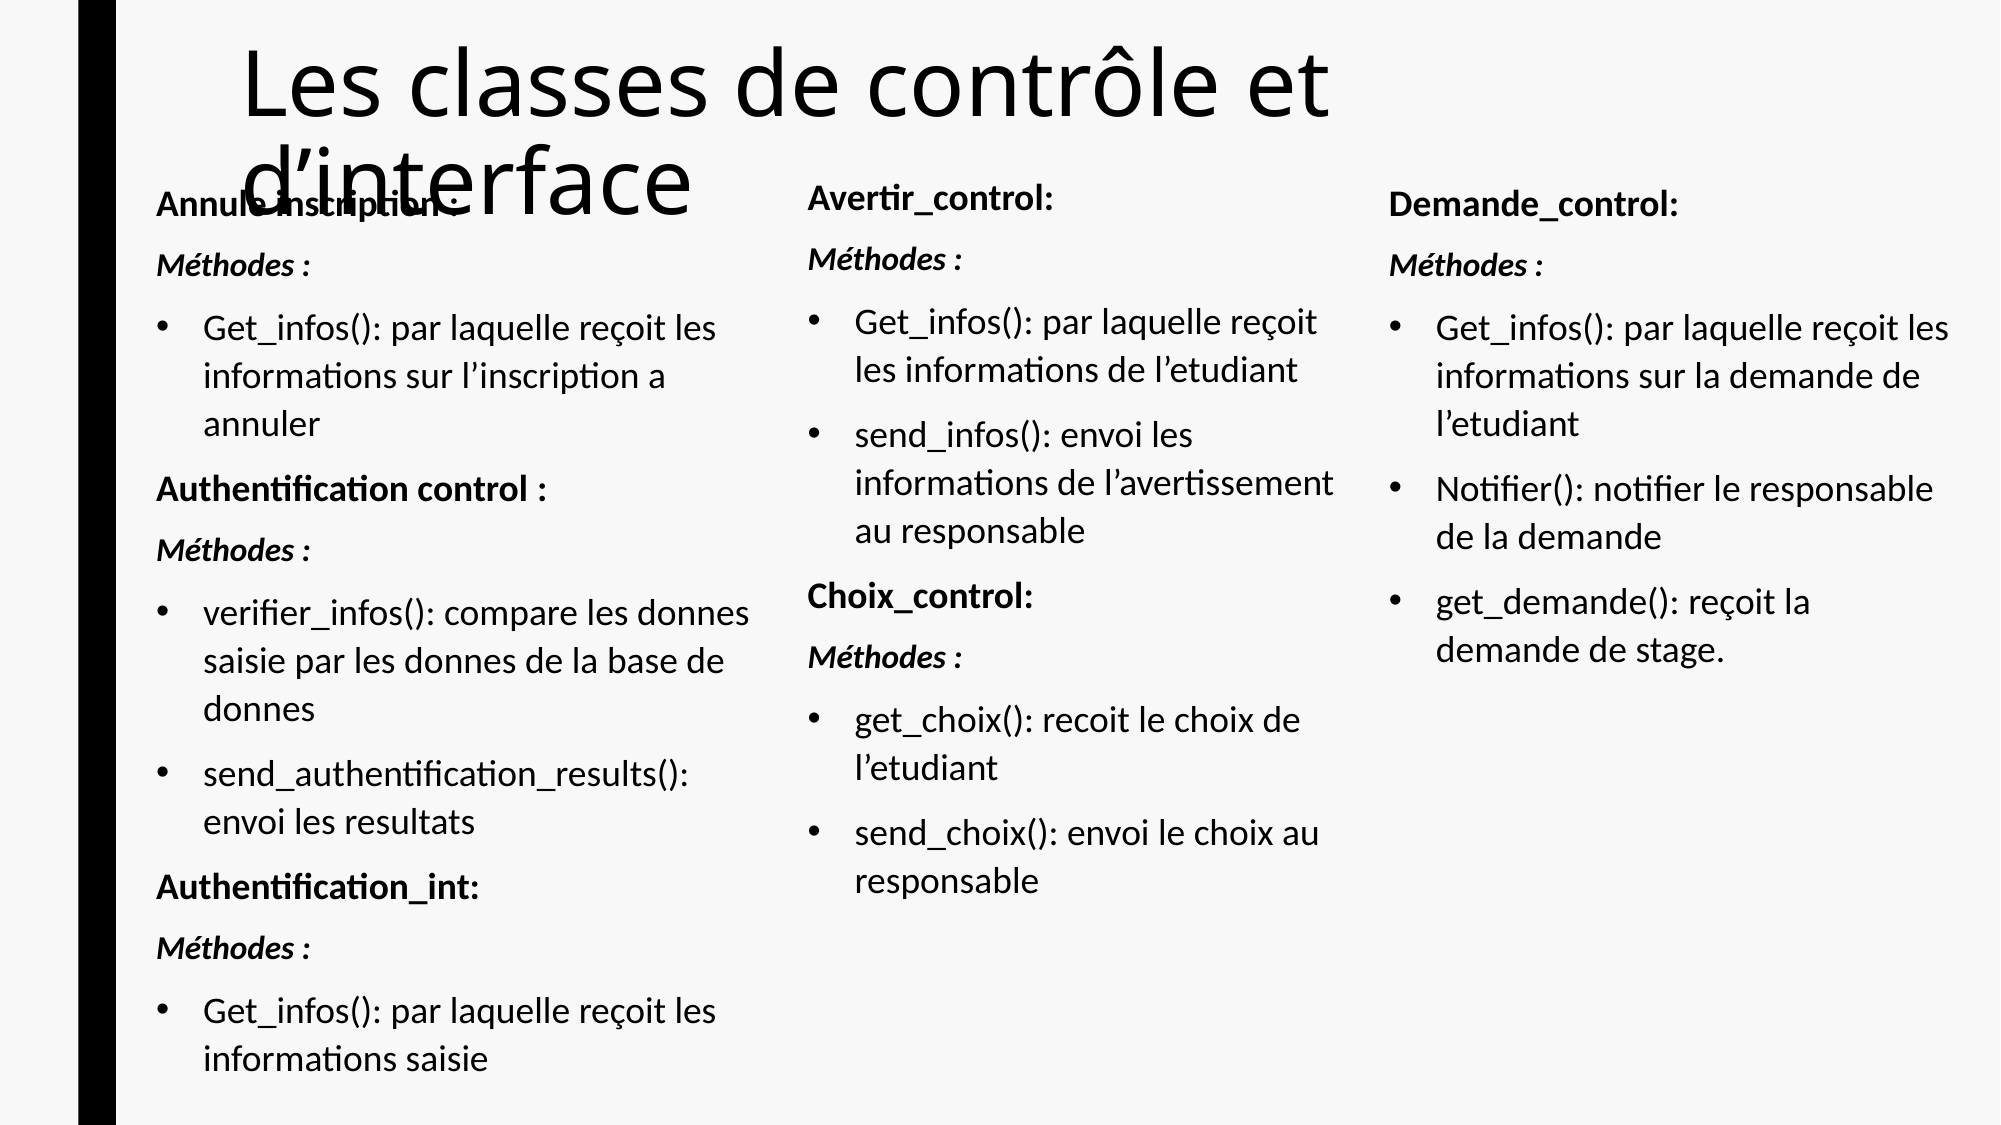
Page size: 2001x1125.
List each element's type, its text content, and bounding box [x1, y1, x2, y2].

text_box Demande_control: Méthodes : Get_infos(): par laquelle reçoit les informations sur la demande de l’etudiant Notifier(): notifier le responsable de la demande get_demande(): reçoit la demande de stage. [1374, 168, 1977, 678]
text_box Avertir_control: Méthodes : Get_infos(): par laquelle reçoit les informations de l’etudiant send_infos(): envoi les informations de l’avertissement au responsable Choix_control: Méthodes : get_choix(): recoit le choix de l’etudiant send_choix(): envoi le choix au responsable [792, 162, 1355, 974]
title Les classes de contrôle et d’interface [225, 30, 1800, 163]
text_box Annule inscription : Méthodes : Get_infos(): par laquelle reçoit les informations sur l’inscription a annuler Authentification control : Méthodes : verifier_infos(): compare les donnes saisie par les donnes de la base de donnes send_authentification_results(): envoi les resultats Authentification_int: Méthodes : Get_infos(): par laquelle reçoit les informations saisie [141, 168, 775, 1087]
